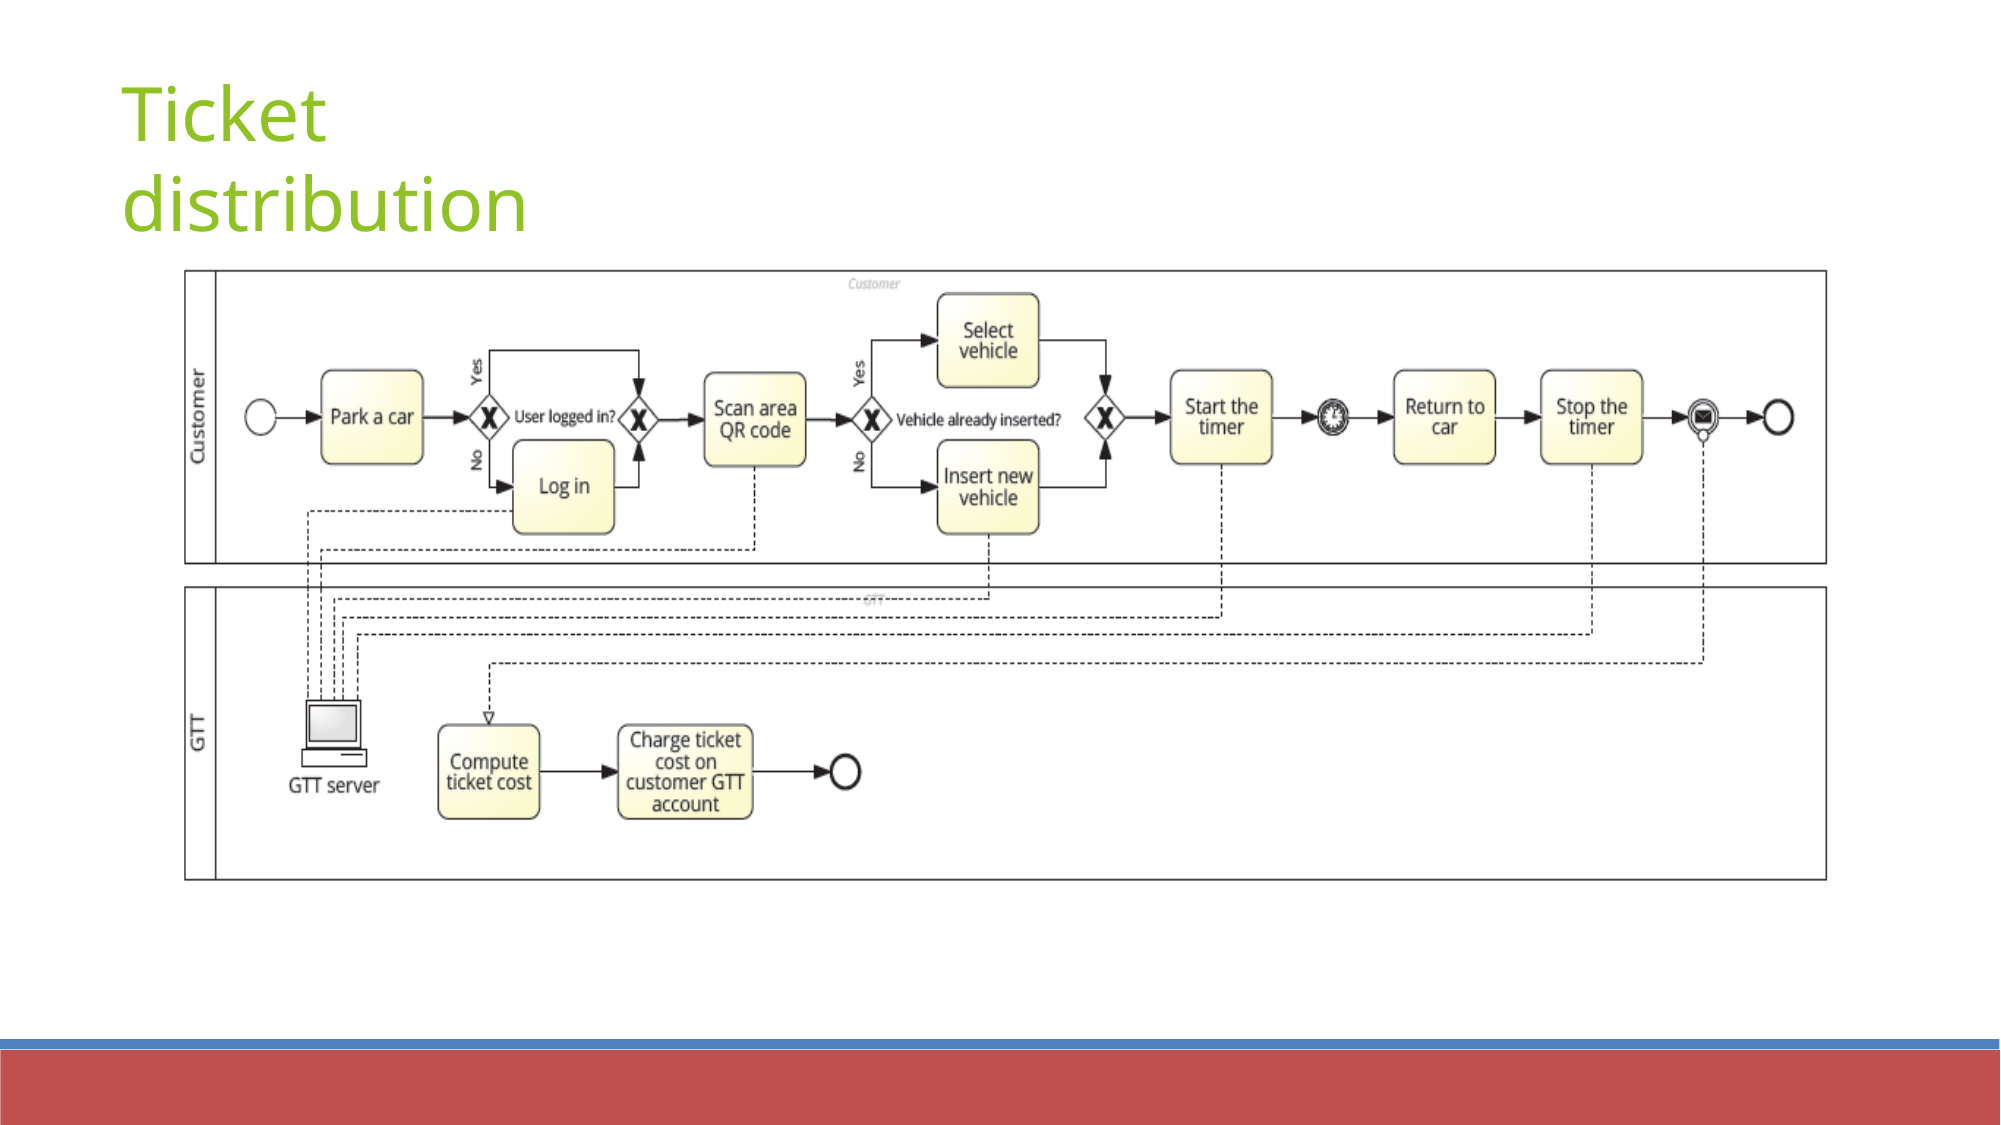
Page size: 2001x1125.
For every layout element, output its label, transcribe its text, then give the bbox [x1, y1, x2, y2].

text_box Ticket distribution [106, 59, 761, 170]
picture [141, 245, 1859, 930]
